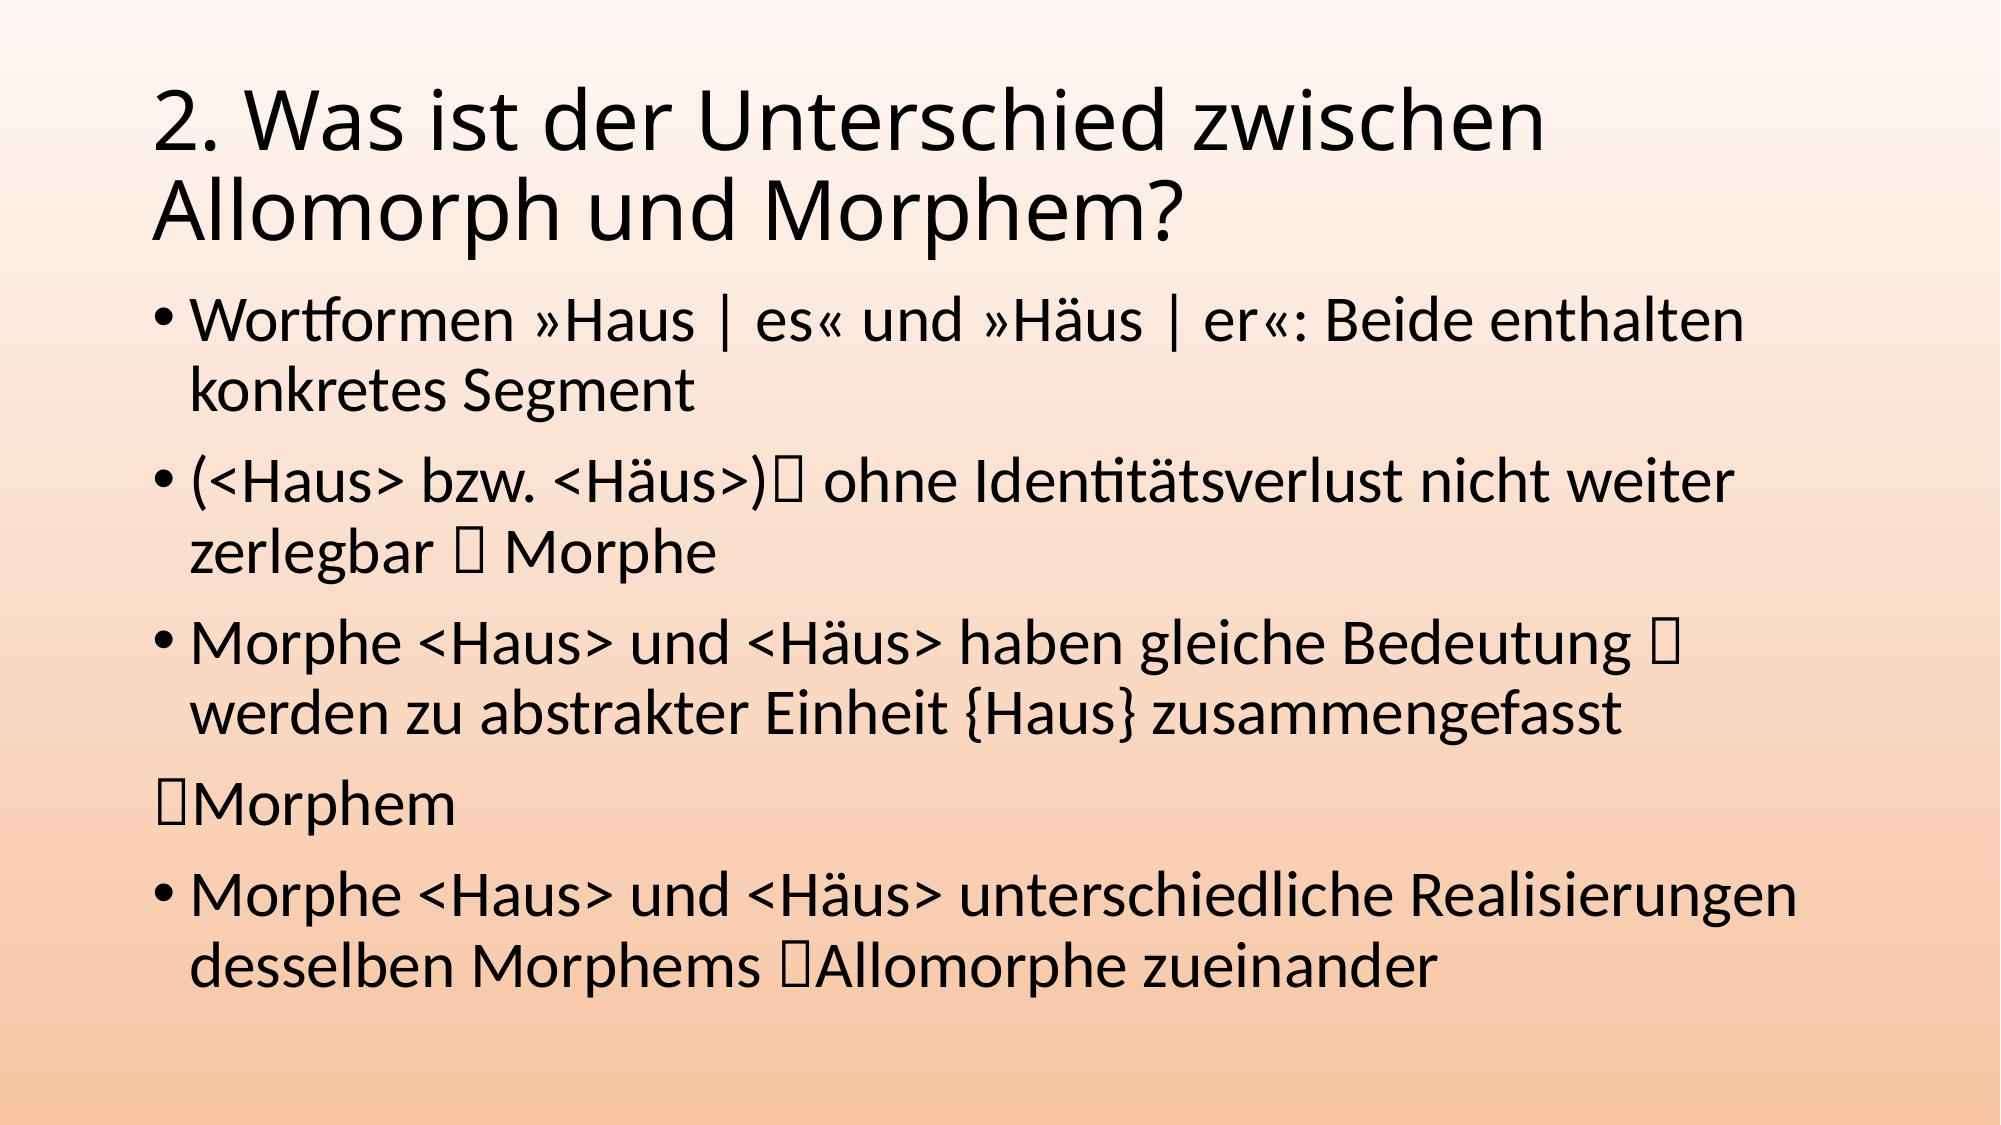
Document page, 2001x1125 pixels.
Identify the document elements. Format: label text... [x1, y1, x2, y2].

title 2. Was ist der Unterschied zwischen Allomorph und Morphem? [137, 59, 1863, 277]
list Wortformen »Haus | es« und »Häus | er«: Beide enthalten konkretes Segment (<Haus> bzw. <Häus>) ohne Identitätsverlust nicht weiter zerlegbar  Morphe Morphe <Haus> und <Häus> haben gleiche Bedeutung  werden zu abstrakter Einheit {Haus} zusammengefasst Morphem Morphe <Haus> und <Häus> unterschiedliche Realisierungen desselben Morphems Allomorphe zueinander [137, 277, 1863, 1014]
